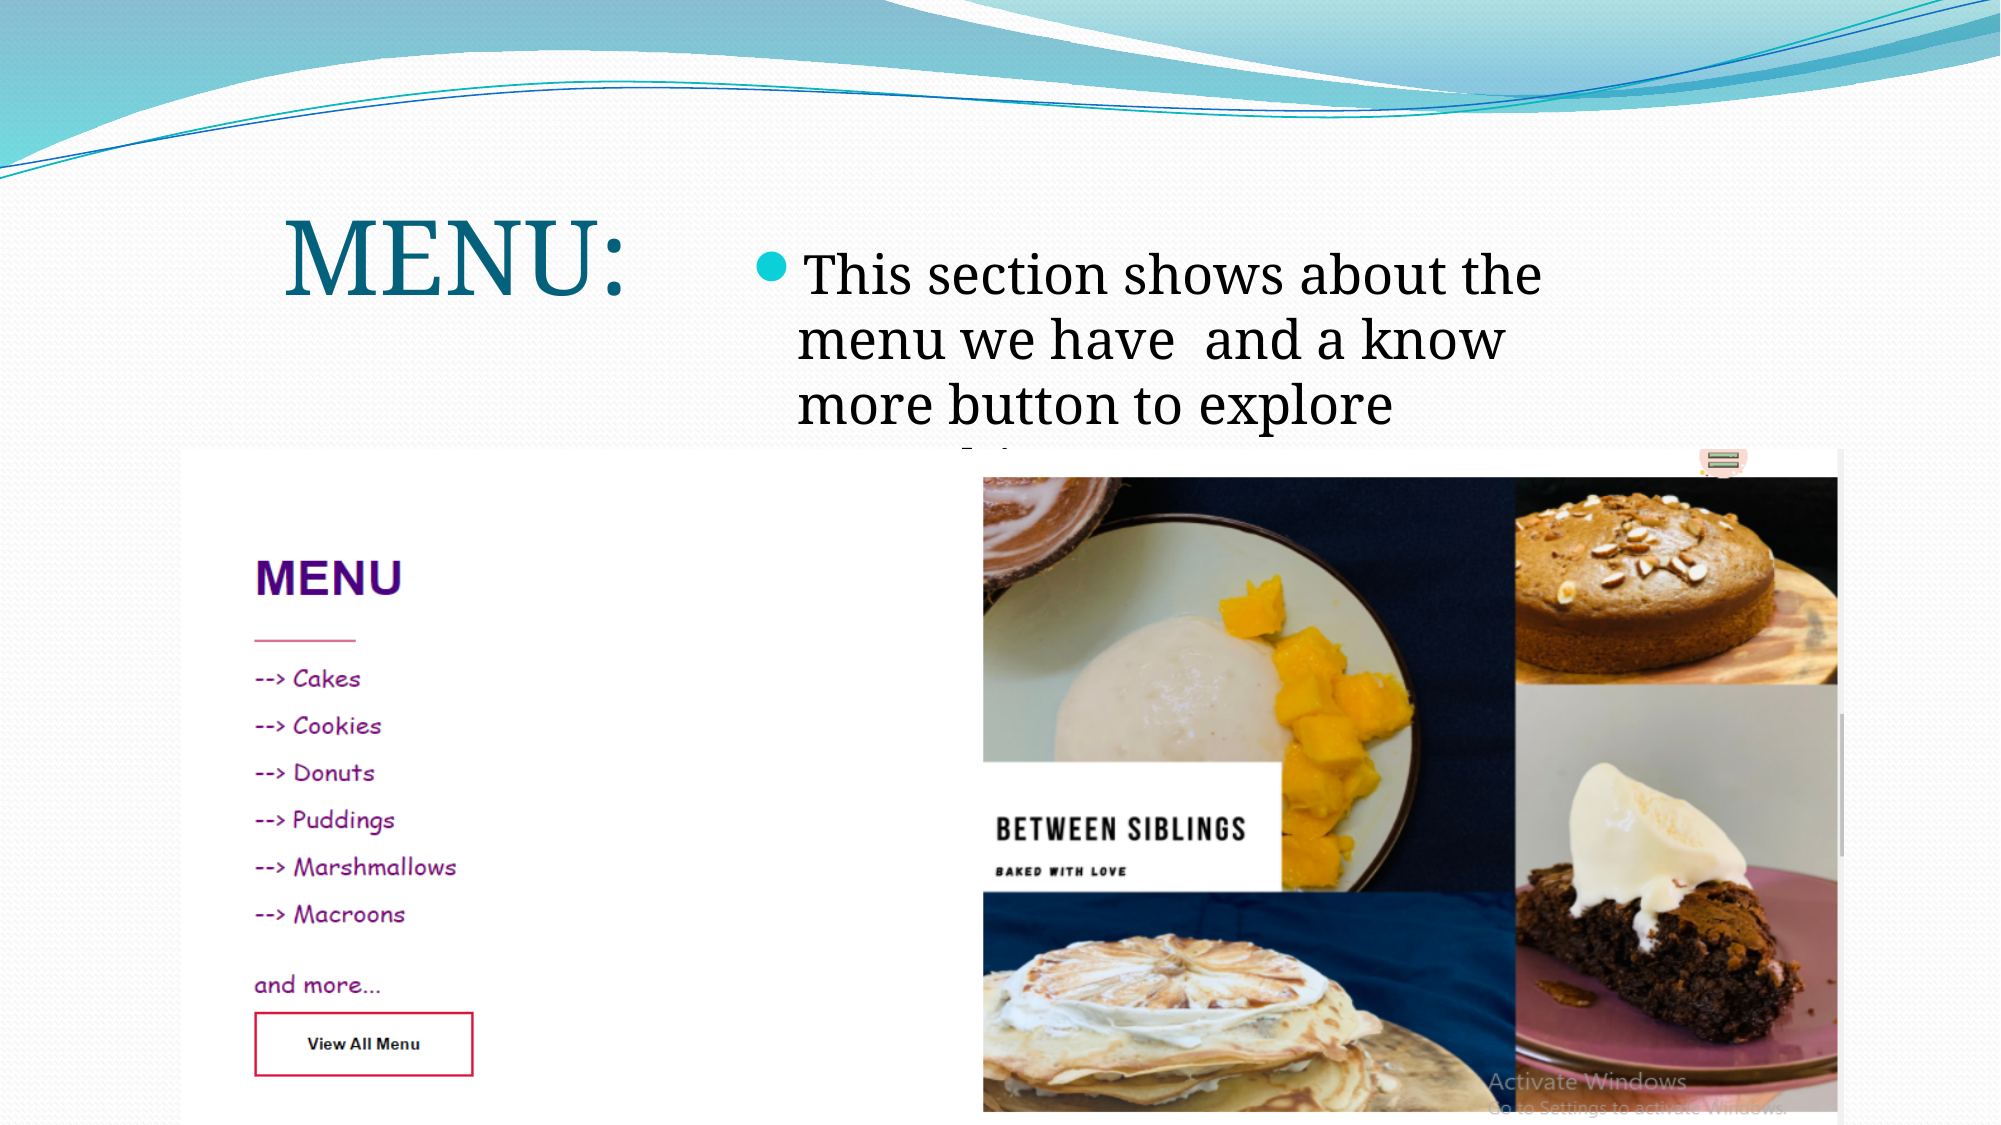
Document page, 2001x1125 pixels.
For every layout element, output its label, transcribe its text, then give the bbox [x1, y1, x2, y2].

title MENU: [282, 106, 1745, 317]
list This section shows about the menu we have and a know more button to explore everything. [737, 233, 1636, 446]
picture [180, 449, 1844, 1125]
